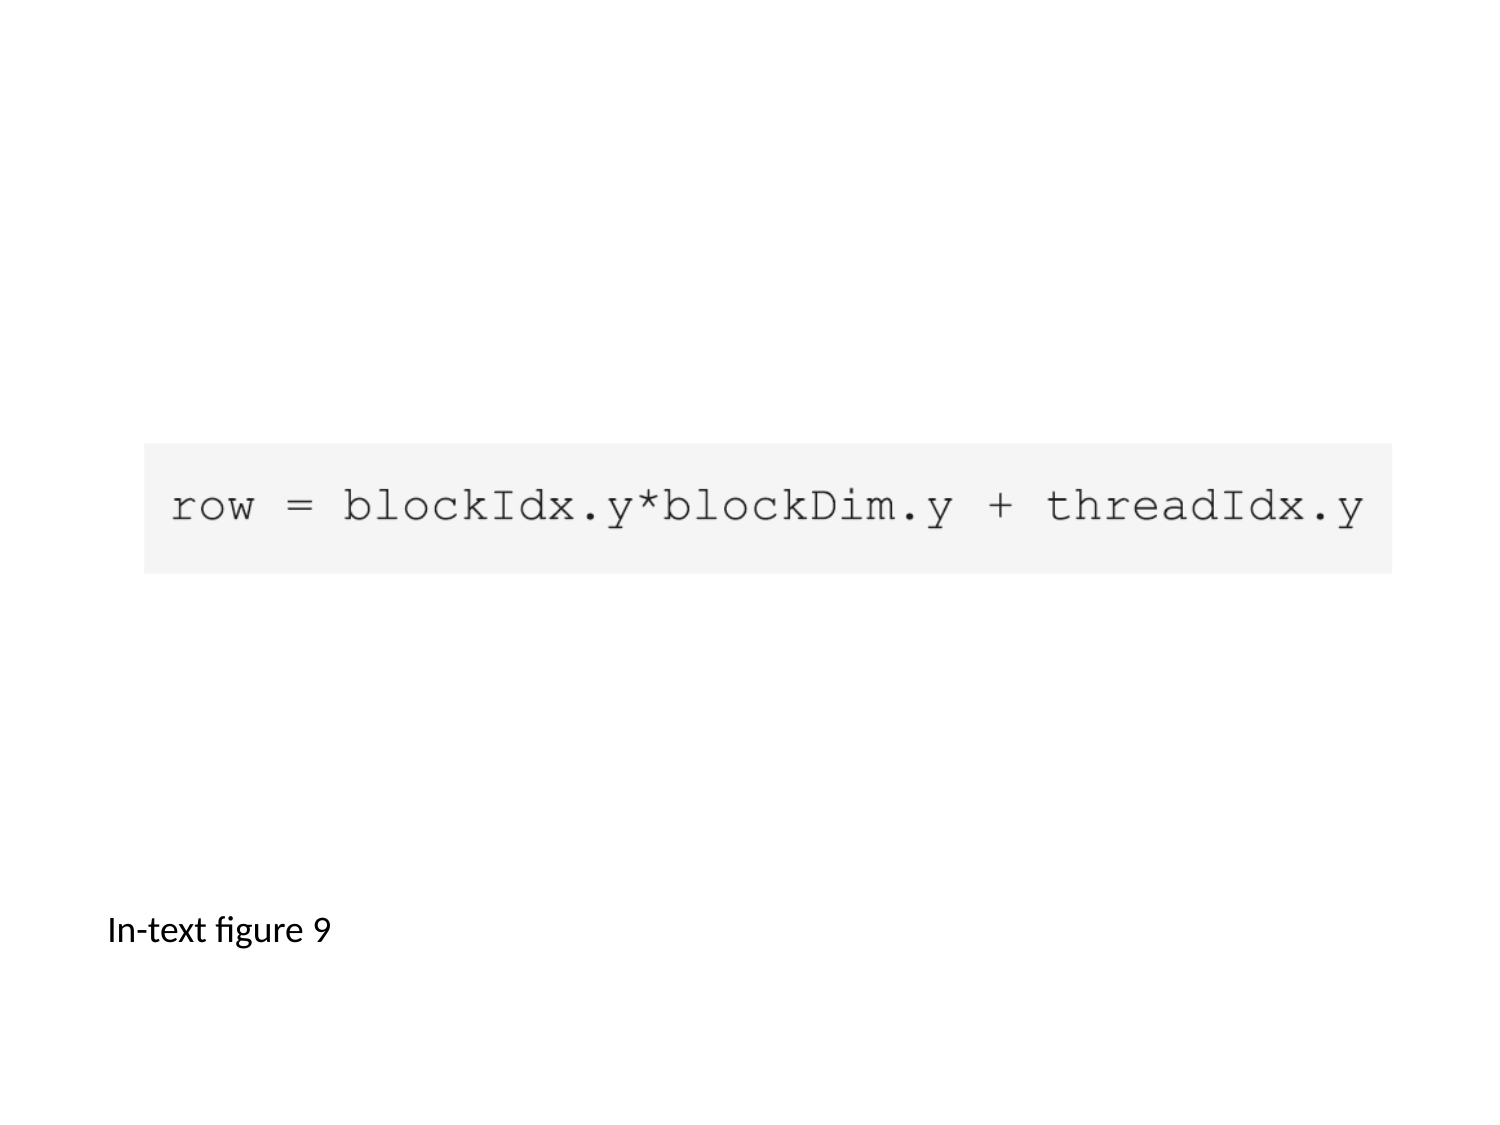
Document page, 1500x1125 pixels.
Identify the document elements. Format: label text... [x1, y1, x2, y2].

text_box In-text figure 9 [92, 898, 347, 958]
picture [124, 424, 1418, 596]
